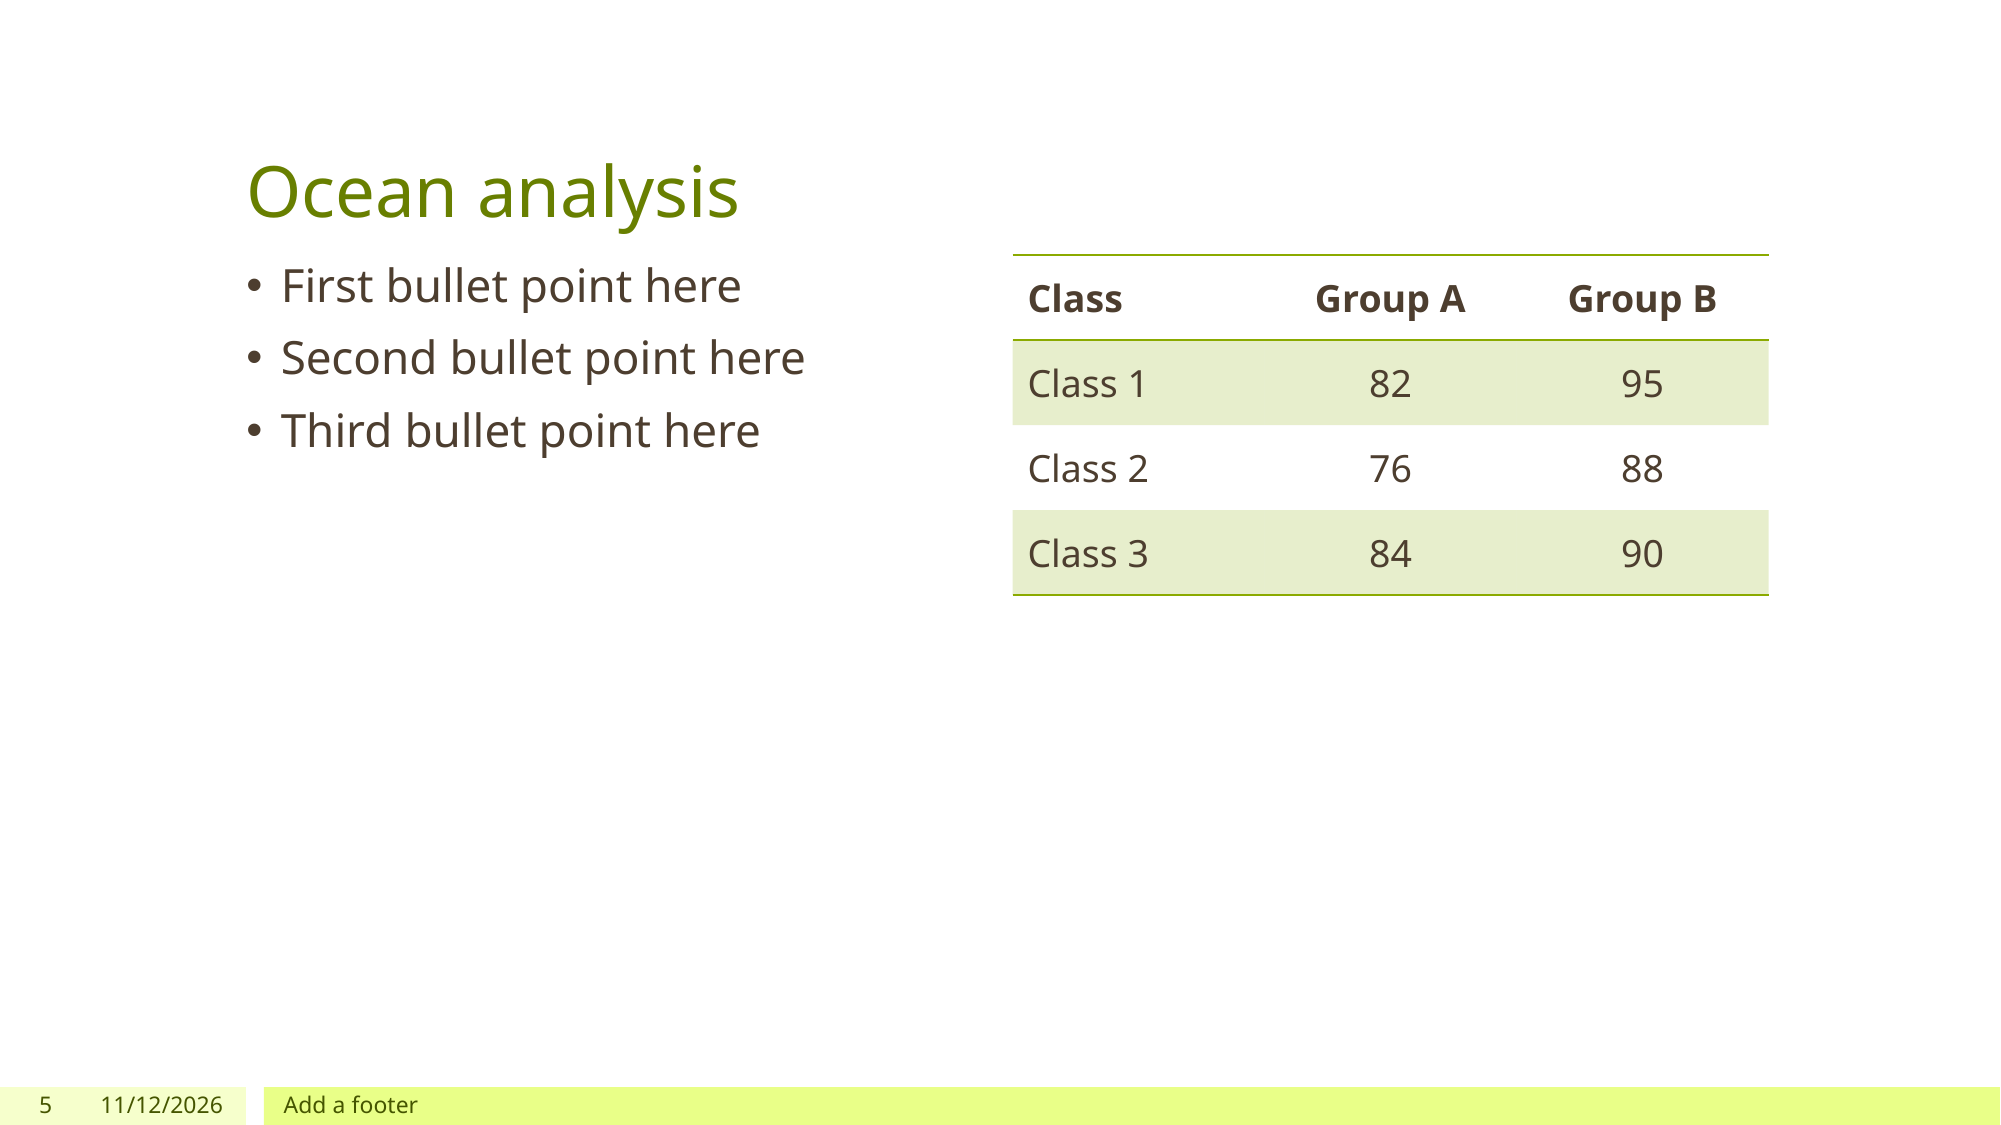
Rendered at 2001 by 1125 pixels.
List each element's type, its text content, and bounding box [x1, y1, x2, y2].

table_cell 82 [1265, 341, 1517, 425]
table_cell Class 2 [1013, 425, 1265, 510]
table_cell 84 [1265, 510, 1517, 594]
slide_number 5 [0, 1087, 68, 1125]
table_header Group B [1517, 256, 1769, 339]
table_cell 76 [1265, 425, 1517, 510]
table_cell 88 [1517, 425, 1769, 510]
table_cell 95 [1517, 341, 1769, 425]
list First bullet point here Second bullet point here Third bullet point here [231, 255, 988, 1014]
table_cell Class 1 [1013, 341, 1265, 425]
footer Add a footer [268, 1087, 1769, 1125]
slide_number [74, 1087, 239, 1125]
table_header Group A [1265, 256, 1517, 339]
table_header Class [1013, 256, 1265, 339]
table_cell 90 [1517, 510, 1769, 594]
title Ocean analysis [231, 45, 1769, 240]
table_cell Class 3 [1013, 510, 1265, 594]
